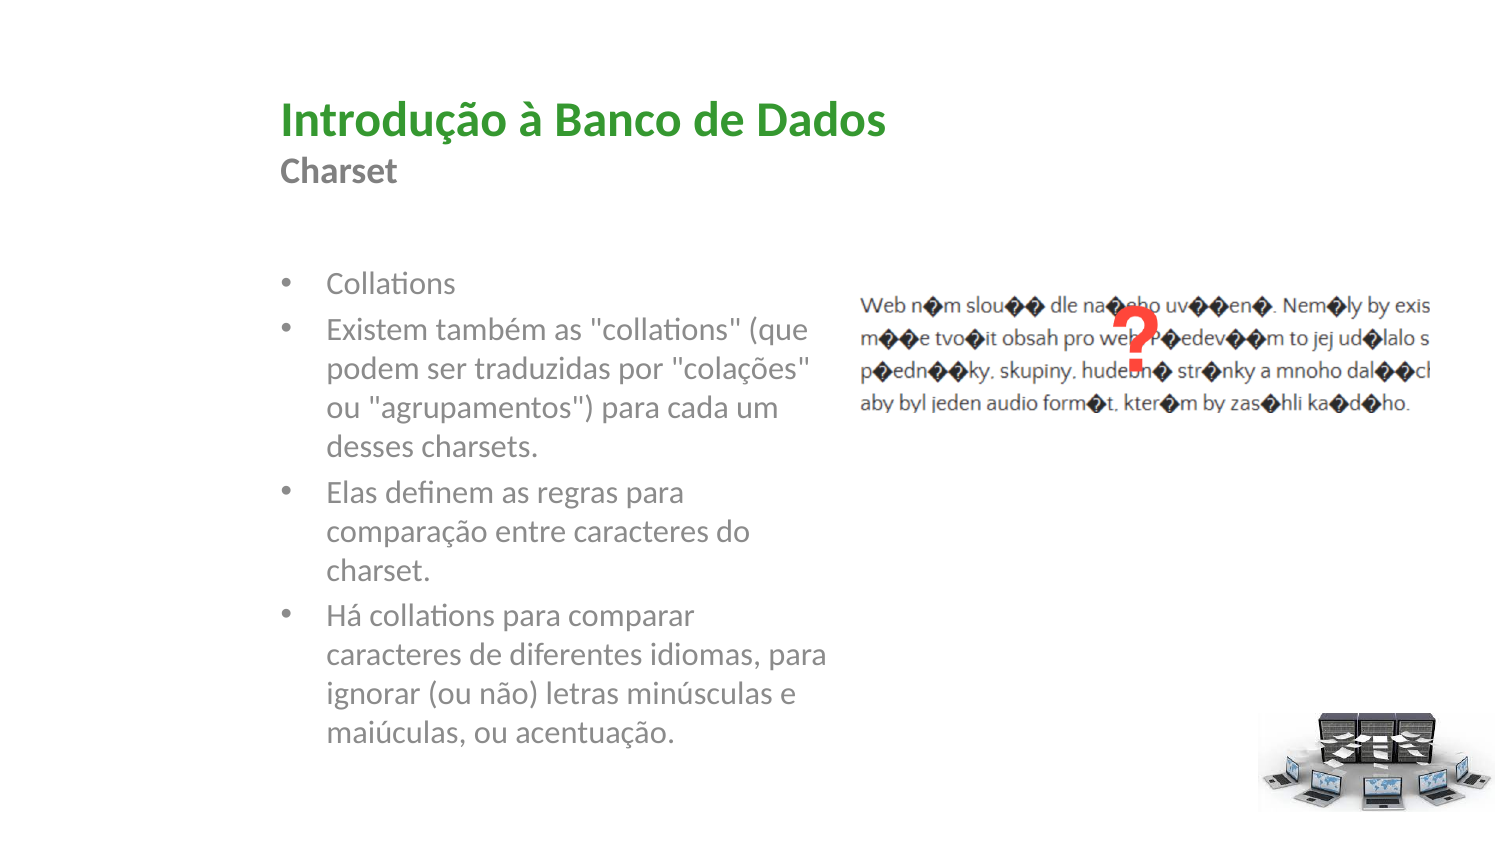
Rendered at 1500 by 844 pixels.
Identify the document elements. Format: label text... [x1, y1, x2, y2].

picture [1258, 713, 1495, 812]
picture [856, 269, 1431, 414]
text_box Collations Existem também as "collations" (que podem ser traduzidas por "colações" ou "agrupamentos") para cada um desses charsets. Elas definem as regras para comparação entre caracteres do charset. Há collations para comparar caracteres de diferentes idiomas, para ignorar (ou não) letras minúsculas e maiúculas, ou acentuação. [265, 254, 846, 800]
text_box Introdução à Banco de Dados Charset [265, 78, 1425, 233]
